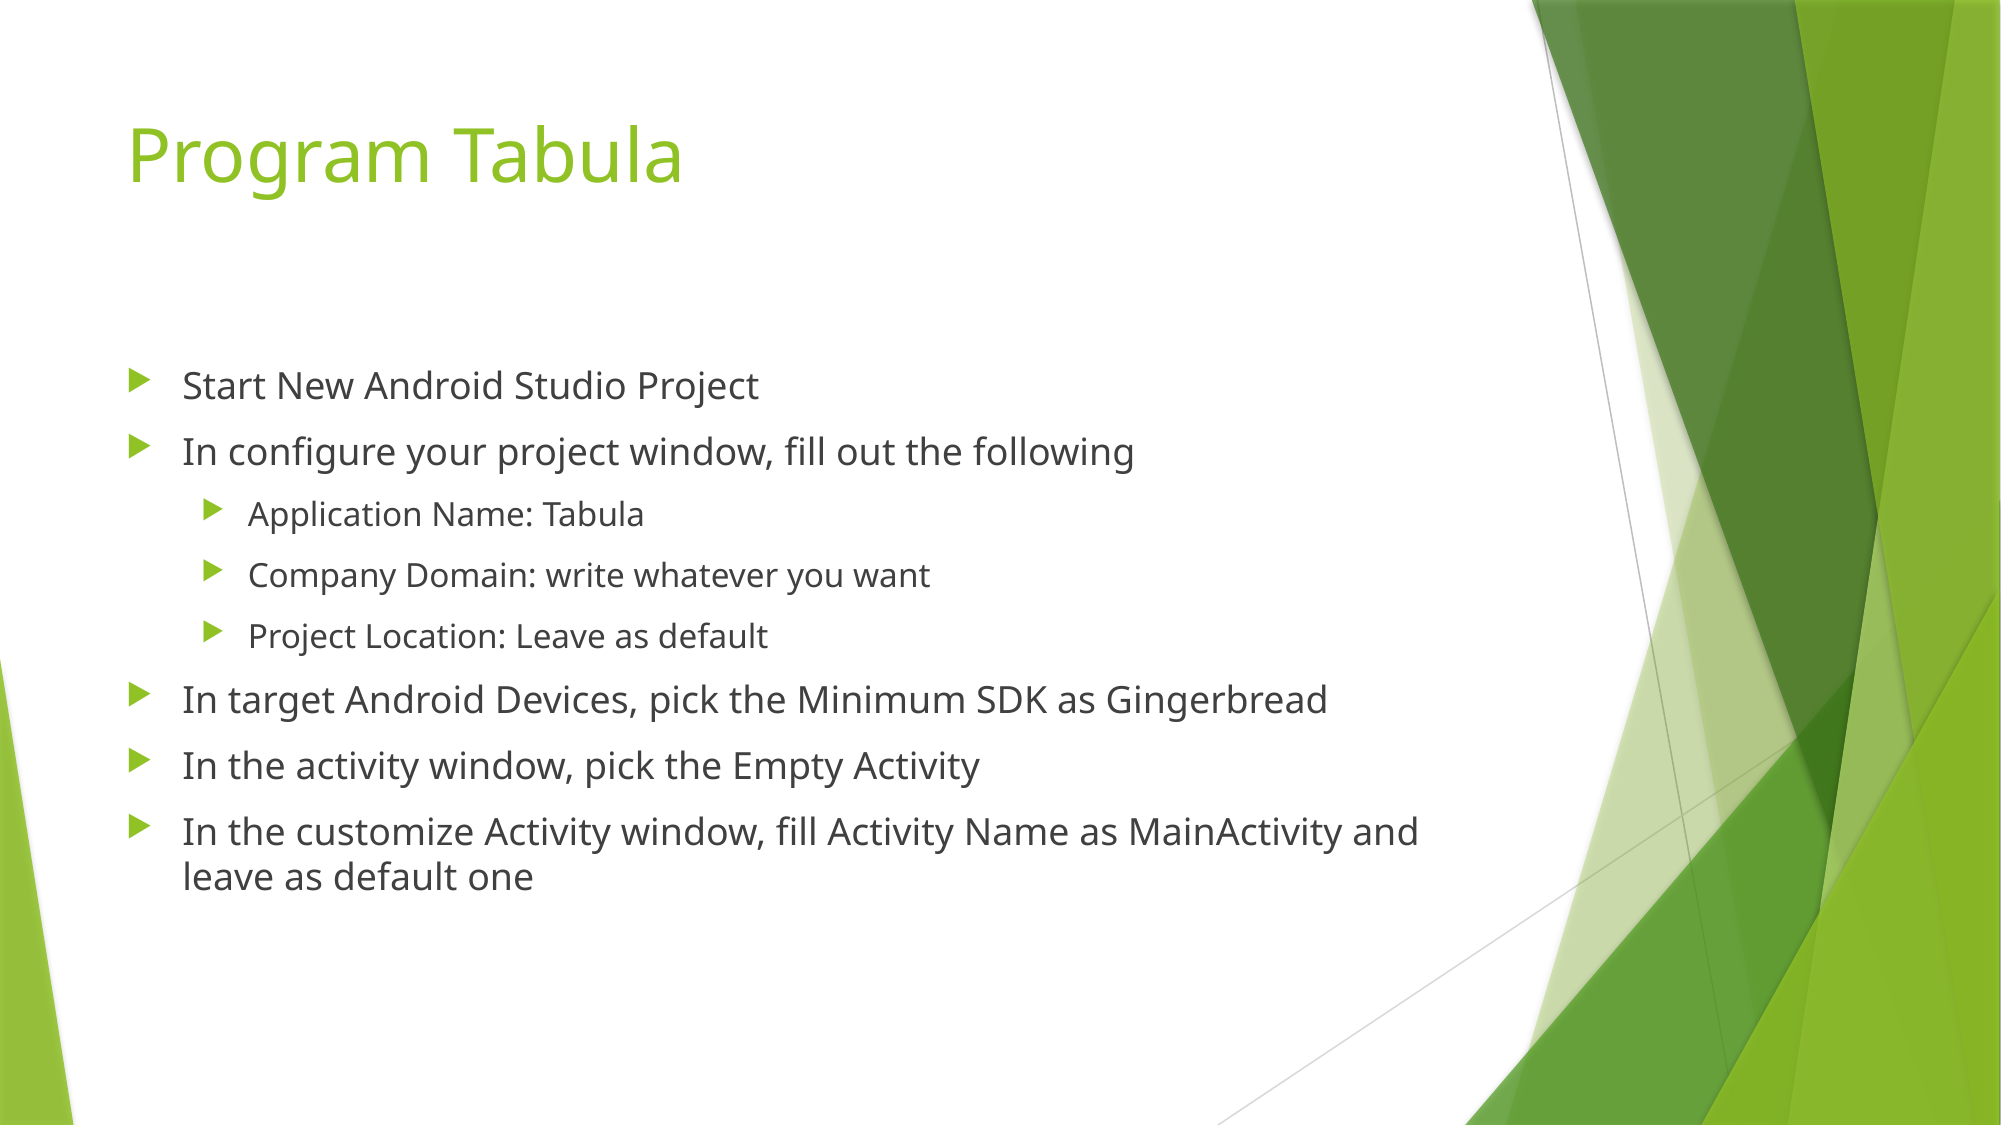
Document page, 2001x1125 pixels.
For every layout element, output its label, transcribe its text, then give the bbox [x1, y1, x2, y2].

list Start New Android Studio Project In configure your project window, fill out the following Application Name: Tabula Company Domain: write whatever you want Project Location: Leave as default In target Android Devices, pick the Minimum SDK as Gingerbread In the activity window, pick the Empty Activity In the customize Activity window, fill Activity Name as MainActivity and leave as default one [111, 354, 1522, 992]
title Program Tabula [111, 99, 1522, 317]
